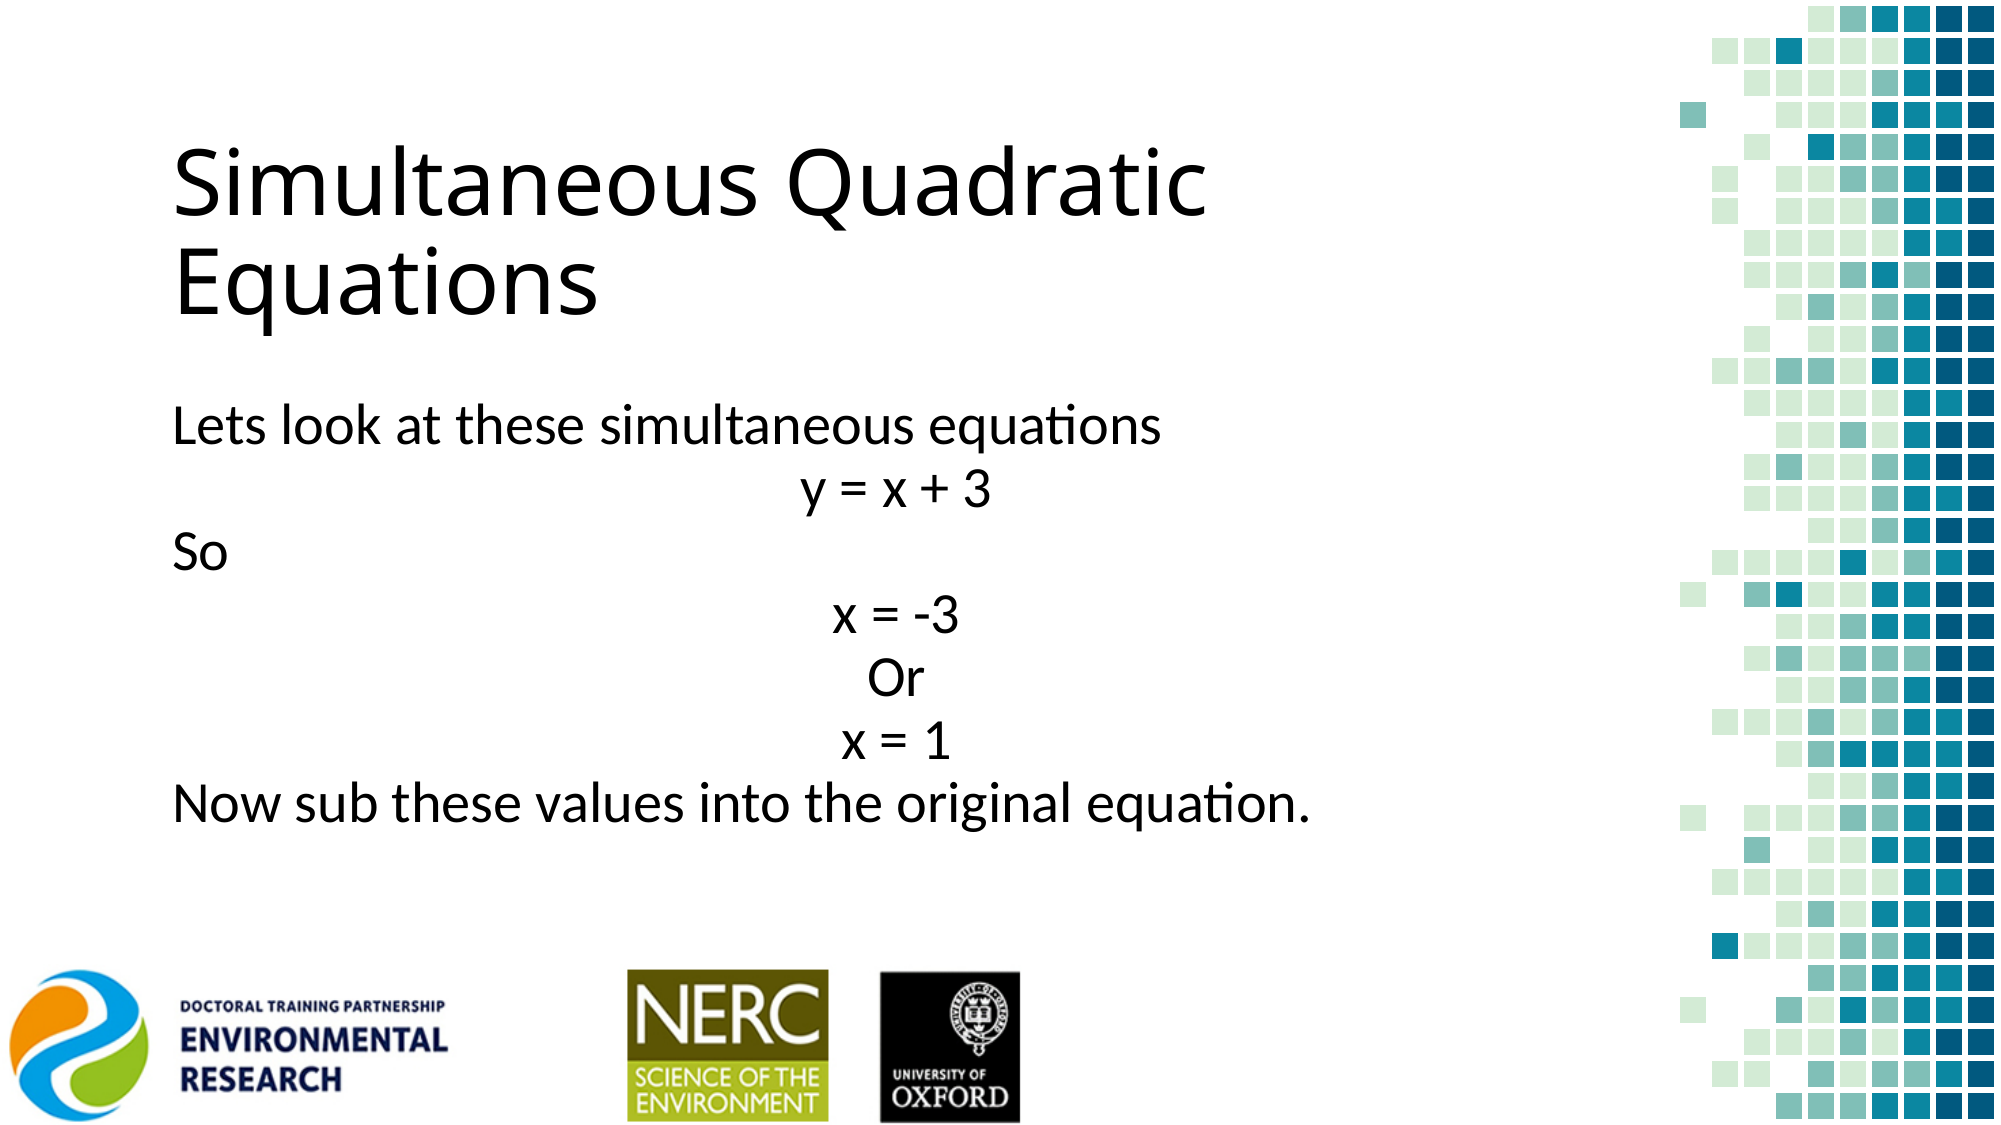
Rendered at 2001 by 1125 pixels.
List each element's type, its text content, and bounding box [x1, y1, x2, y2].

title Simultaneous Quadratic Equations [157, 161, 1636, 350]
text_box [0, 964, 1676, 1125]
list Lets look at these simultaneous equations y = x + 3 So x = -3 Or x = 1 Now sub these values into the original equation. [157, 379, 1636, 964]
